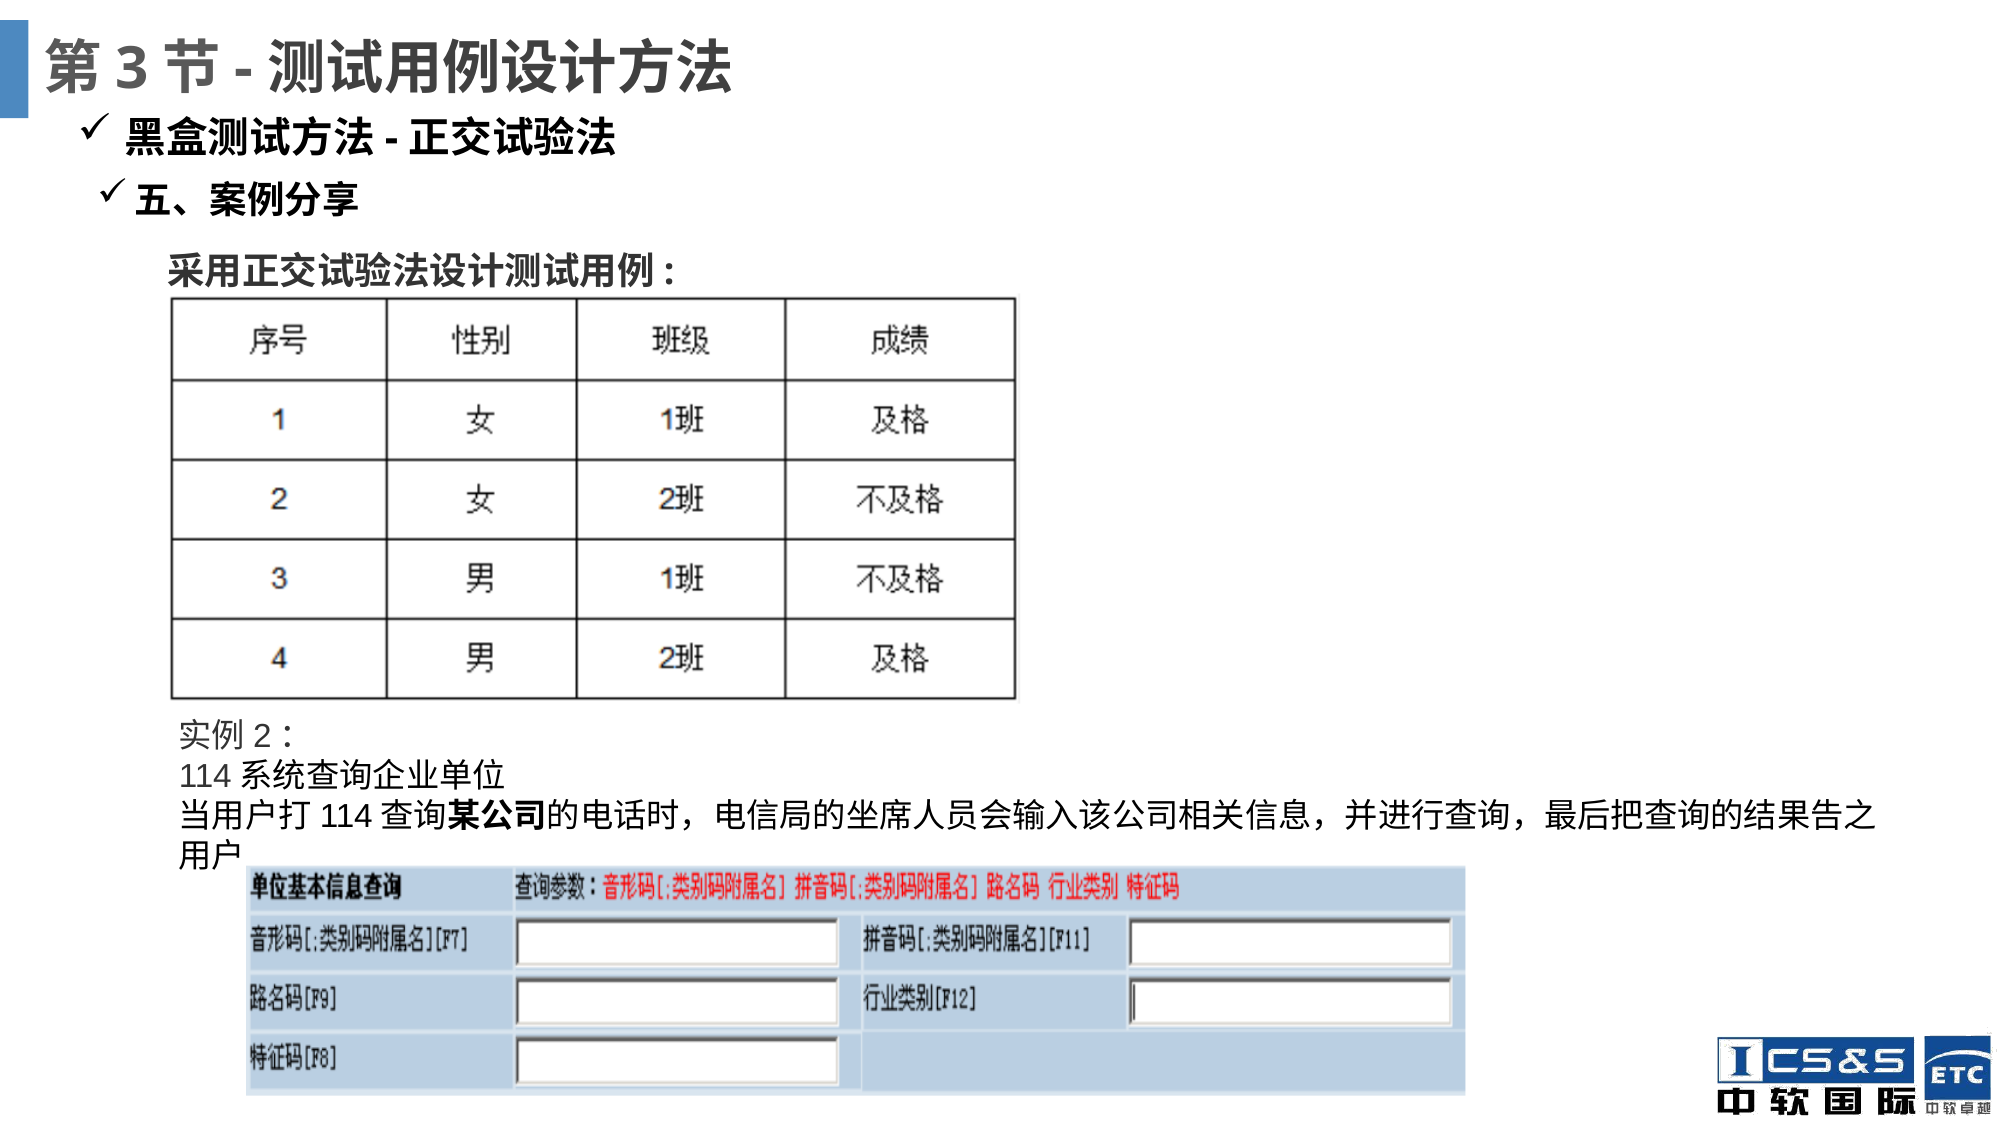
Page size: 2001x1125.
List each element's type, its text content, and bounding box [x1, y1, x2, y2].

text_box 实例2： 114系统查询企业单位 当用户打114查询某公司的电话时，电信局的坐席人员会输入该公司相关信息，并进行查询，最后把查询的结果告之用户 [163, 707, 1916, 882]
text_box 黑盒测试方法-正交试验法 [62, 102, 633, 168]
picture [246, 863, 1469, 1102]
list 五、案例分享 [82, 168, 843, 240]
picture [150, 289, 1038, 707]
title 第3节-测试用例设计方法 [28, 20, 1927, 119]
picture [1706, 1026, 2000, 1125]
text_box 采用正交试验法设计测试用例: [108, 239, 816, 300]
